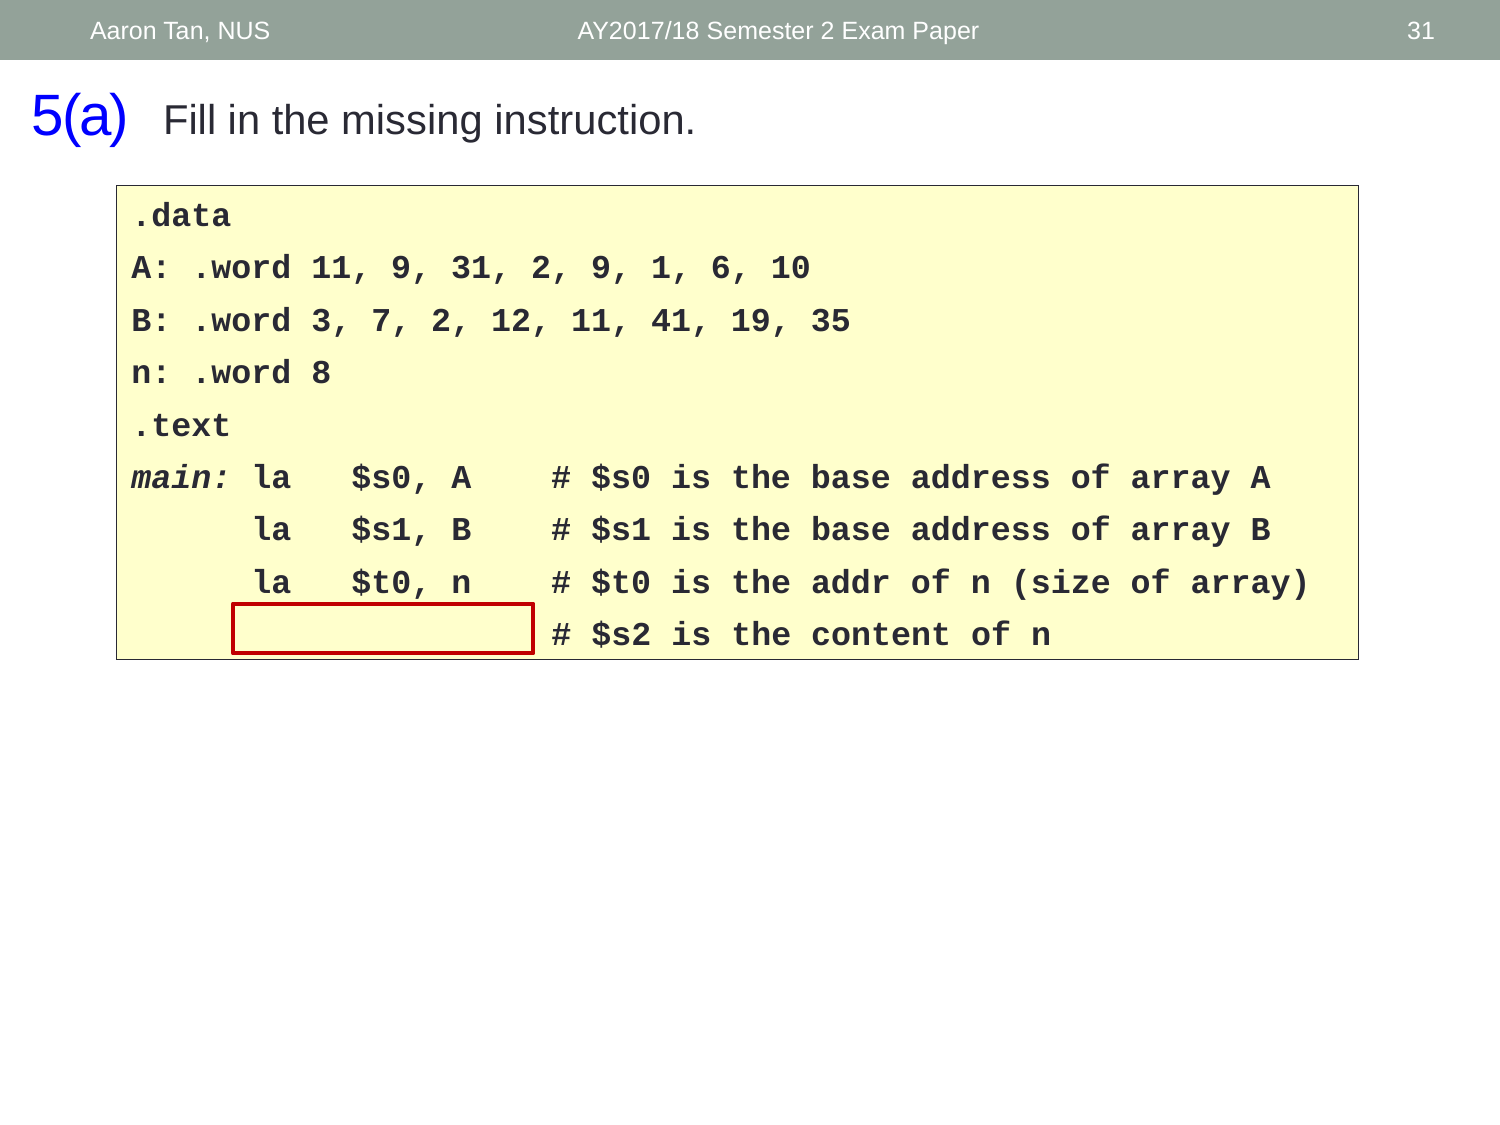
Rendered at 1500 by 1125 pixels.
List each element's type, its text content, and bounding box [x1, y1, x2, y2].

slide_number 31 [1308, 3, 1450, 57]
slide_number Aaron Tan, NUS [75, 3, 550, 57]
footer AY2017/18 Semester 2 Exam Paper [562, 3, 1238, 57]
text_box Fill in the missing instruction. [148, 85, 1425, 151]
title 5(a) [16, 56, 159, 169]
text_box [231, 602, 535, 655]
text_box .data A: .word 11, 9, 31, 2, 9, 1, 6, 10 B: .word 3, 7, 2, 12, 11, 41, 19, 35 n: .word 8 .text main: la $s0, A # $s0 is the base address of array A la $s1, B # $s1 is the base address of array B la $t0, n # $t0 is the addr of n (size of array) # $s2 is the content of n [116, 185, 1359, 660]
